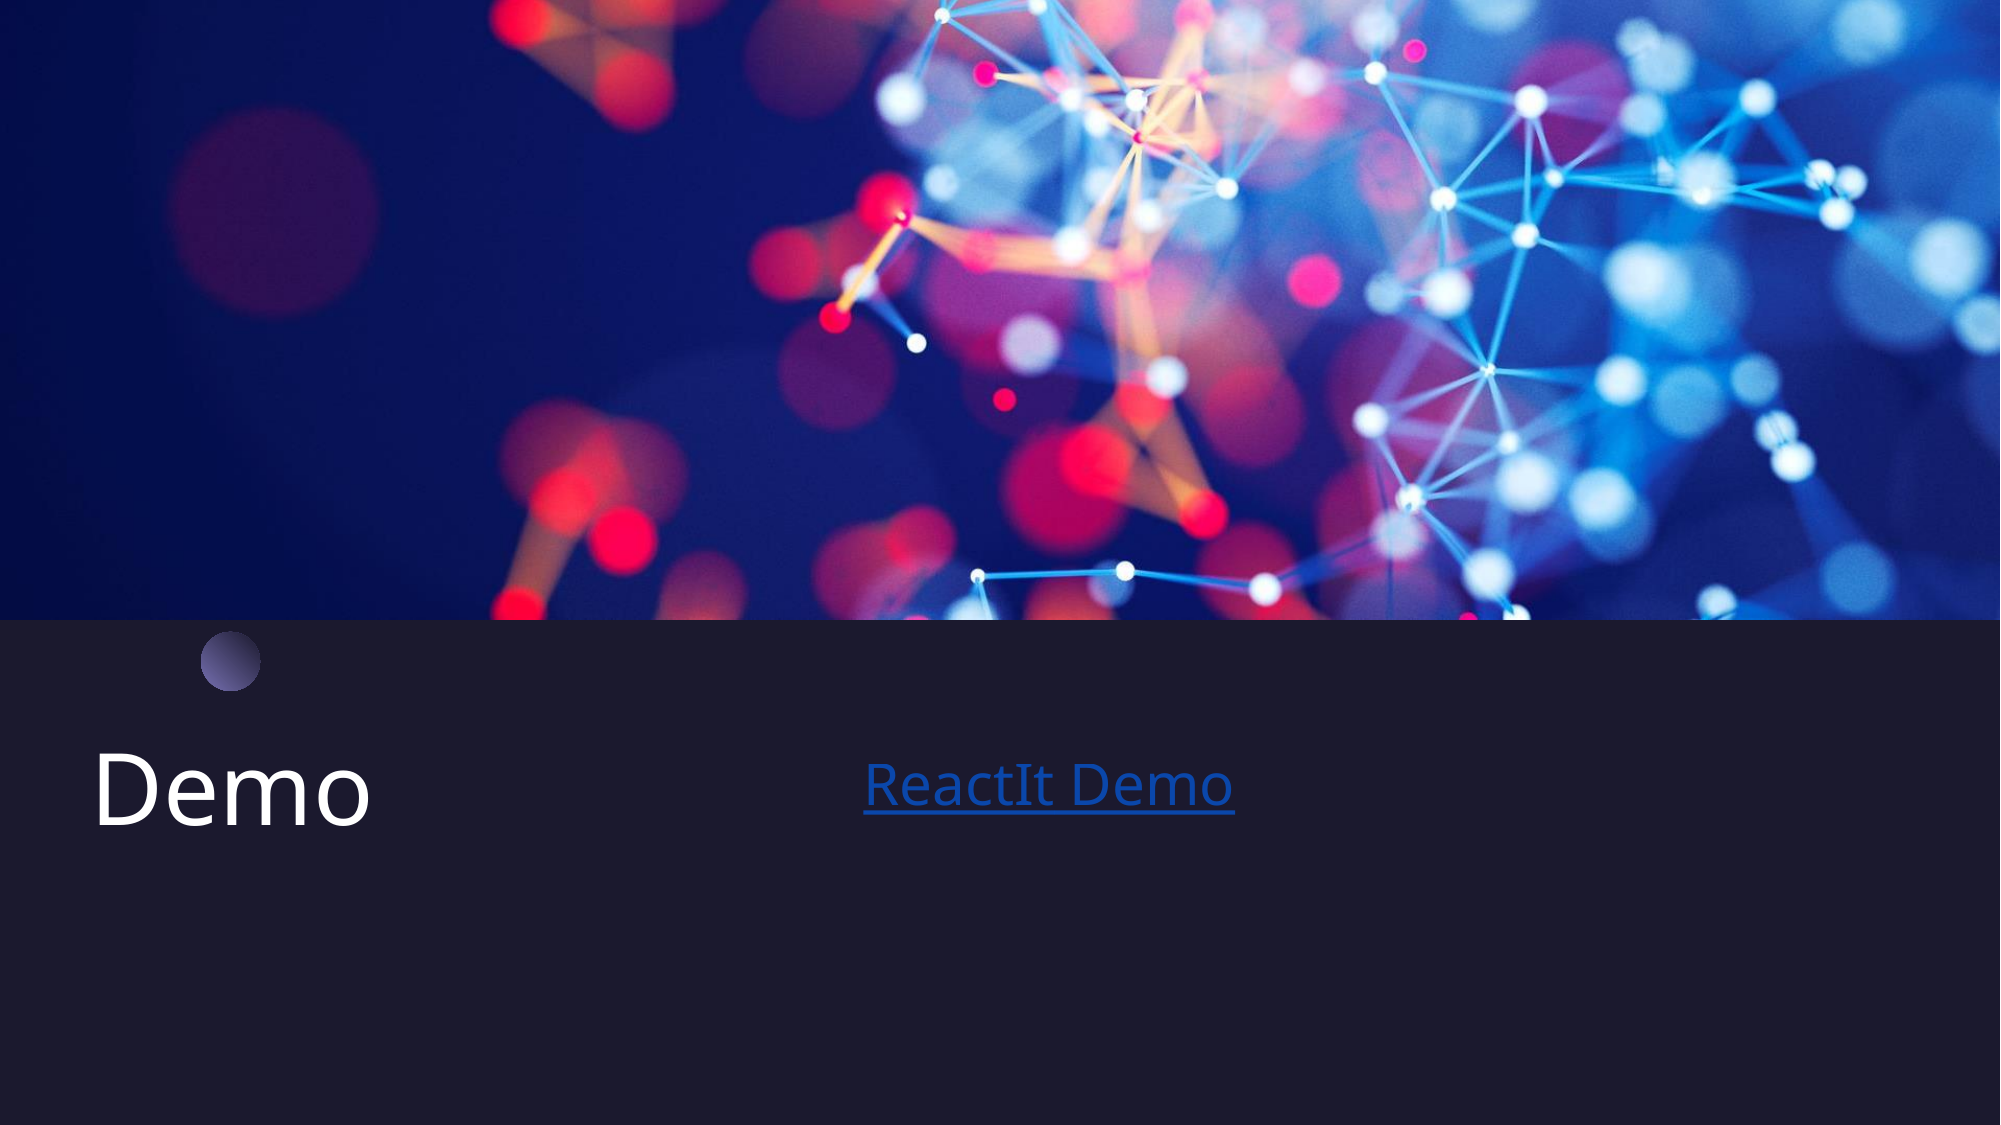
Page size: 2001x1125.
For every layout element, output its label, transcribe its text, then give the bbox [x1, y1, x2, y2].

picture [0, 0, 2000, 620]
list ReactIt Demo [863, 739, 1884, 997]
title Demo [90, 739, 829, 996]
